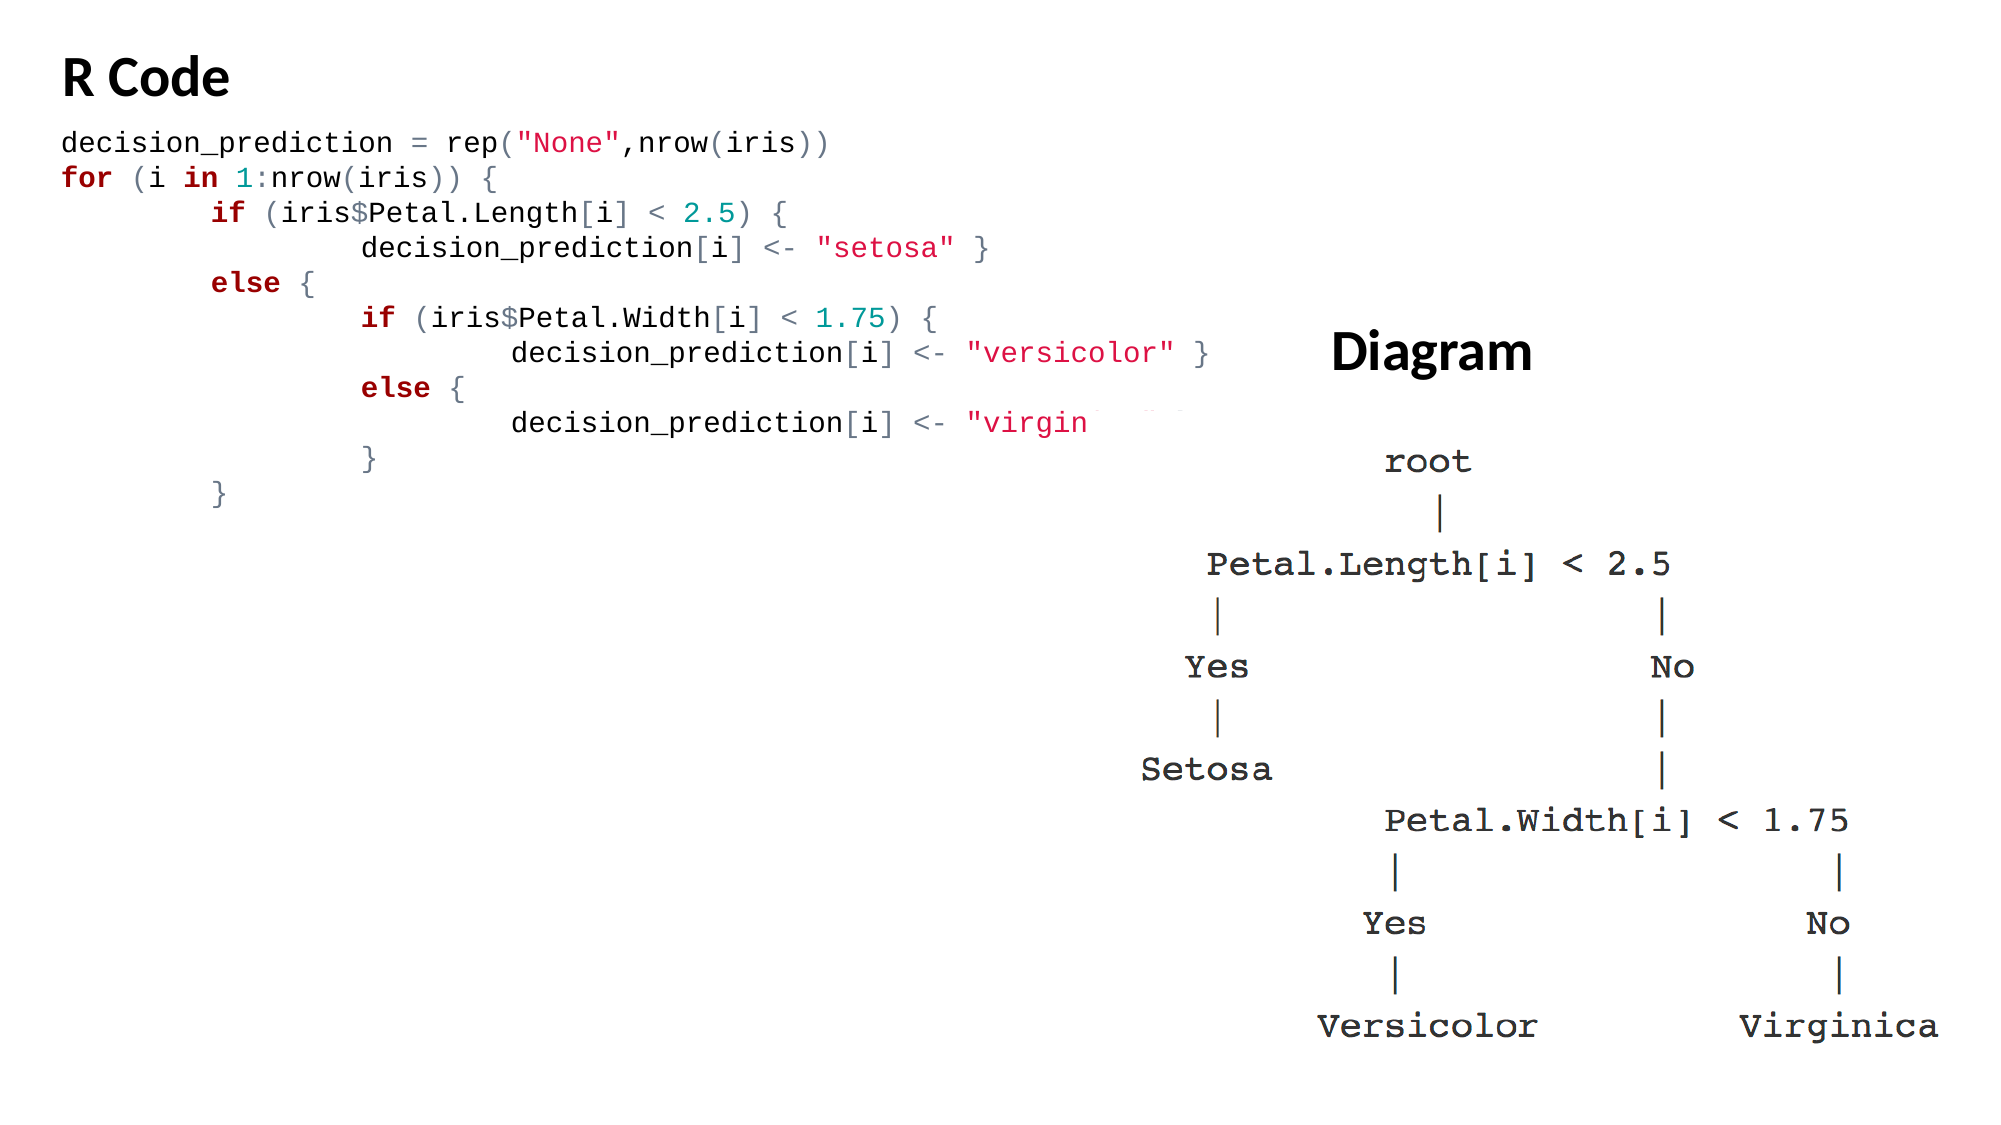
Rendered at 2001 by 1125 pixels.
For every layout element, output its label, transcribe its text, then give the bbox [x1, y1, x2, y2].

picture [1088, 411, 1982, 1097]
text_box Diagram [1316, 304, 1549, 390]
text_box R Code [47, 30, 246, 116]
text_box decision_prediction = rep("None",nrow(iris)) for (i in 1:nrow(iris)) { if (iris$Petal.Length[i] < 2.5) { decision_prediction[i] <- "setosa" } else { if (iris$Petal.Width[i] < 1.75) { decision_prediction[i] <- "versicolor" } else { decision_prediction[i] <- "virginica" } } } [46, 116, 1510, 516]
